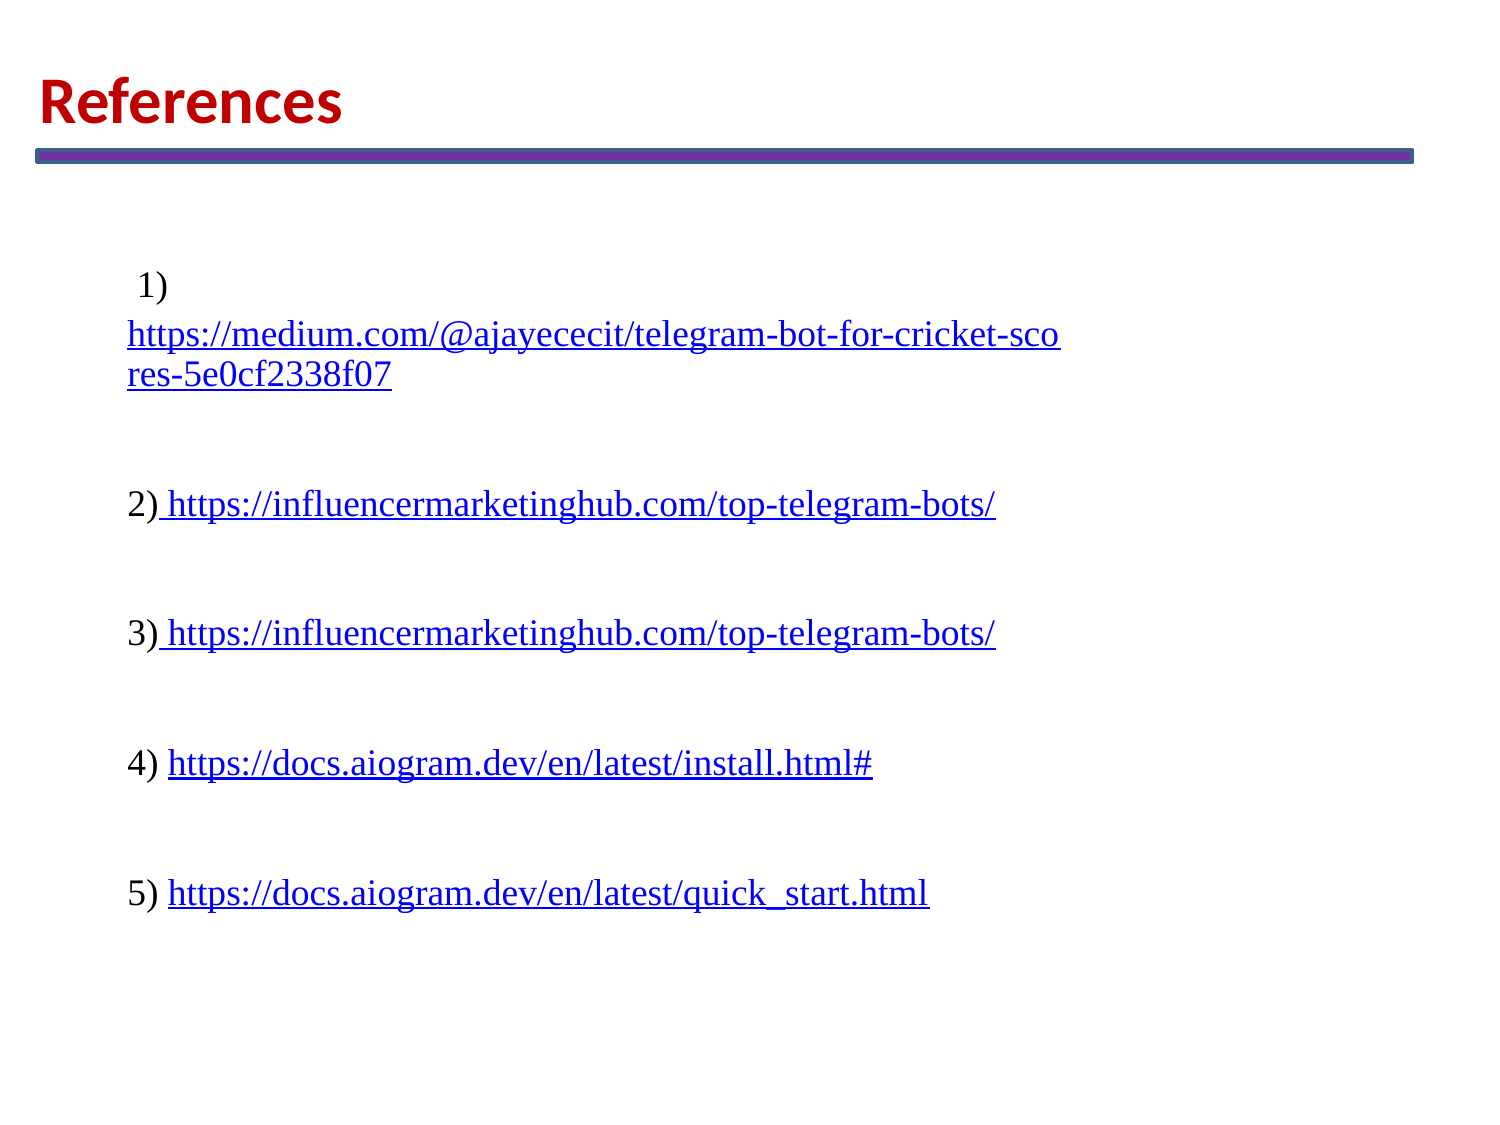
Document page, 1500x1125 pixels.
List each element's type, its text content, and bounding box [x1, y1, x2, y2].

text_box References [24, 49, 488, 225]
text_box [488, 149, 1413, 163]
text_box 1) https://medium.com/@ajayececit/telegram-bot-for-cricket-scores-5e0cf2338f07 2) https://influencermarketinghub.com/top-telegram-bots/ 3) https://influencermarketinghub.com/top-telegram-bots/ 4) https://docs.aiogram.dev/en/latest/install.html# 5) https://docs.aiogram.dev/en/latest/quick_start.html [112, 249, 1338, 944]
